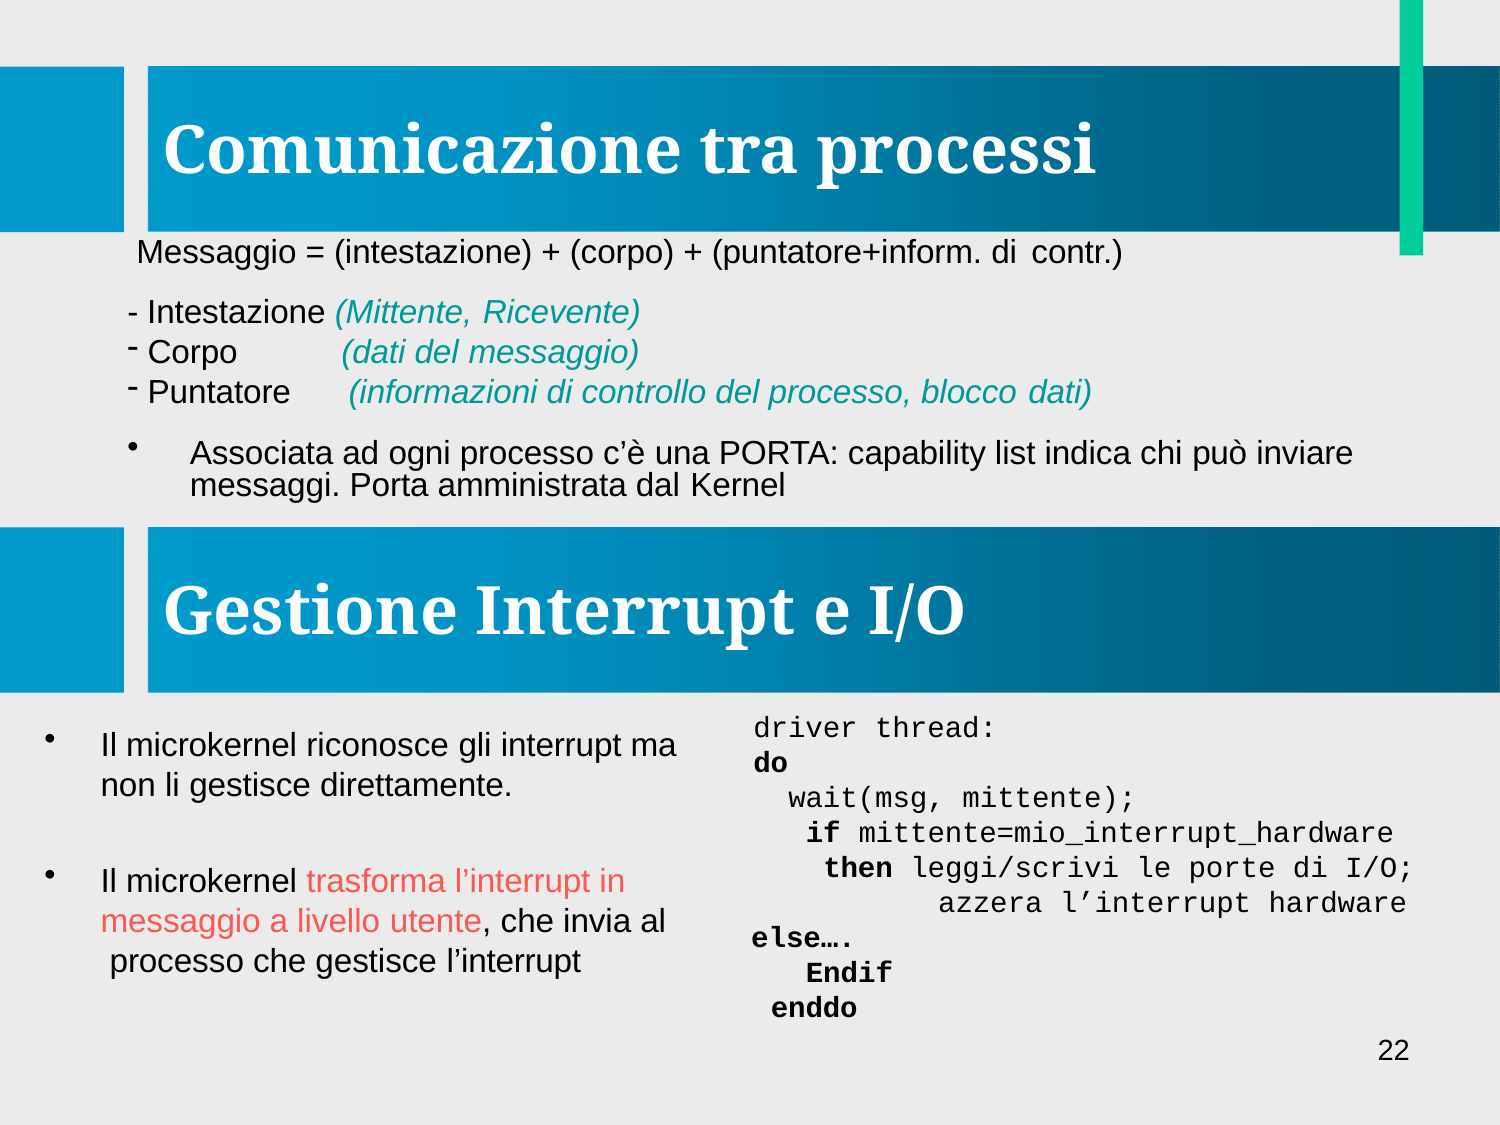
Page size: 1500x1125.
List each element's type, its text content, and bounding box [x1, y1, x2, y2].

text_box Associata ad ogni processo c’è una PORTA: capability list indica chi può inviare messaggi. Porta amministrata dal Kernel [125, 428, 1377, 503]
text_box [1399, 0, 1424, 256]
text_box [0, 66, 124, 233]
text_box Messaggio = (intestazione) + (corpo) + (puntatore+inform. di contr.) - Intestazione (Mittente, Ricevente) [125, 295, 1133, 331]
text_box [0, 527, 124, 693]
text_box [147, 527, 1500, 693]
text_box Il microkernel trasforma l’interrupt in messaggio a livello utente, che invia al processo che gestisce l’interrupt [42, 856, 672, 979]
text_box Corpo Puntatore [125, 328, 295, 411]
title Comunicazione tra processi [100, 64, 1400, 295]
text_box Gestione Interrupt e I/O [160, 565, 998, 648]
slide_number 22 [1373, 1031, 1415, 1125]
text_box Il microkernel riconosce gli interrupt ma non li gestisce direttamente. [42, 720, 683, 803]
text_box (dati del messaggio) (informazioni di controllo del processo, blocco dati) [339, 328, 1099, 411]
text_box [1424, 66, 1500, 232]
text_box driver thread: do wait(msg, mittente); if mittente=mio_interrupt_hardware then leggi/scrivi le porte di I/O; azzera l’interrupt hardware else…. Endif enddo [751, 706, 1419, 1024]
